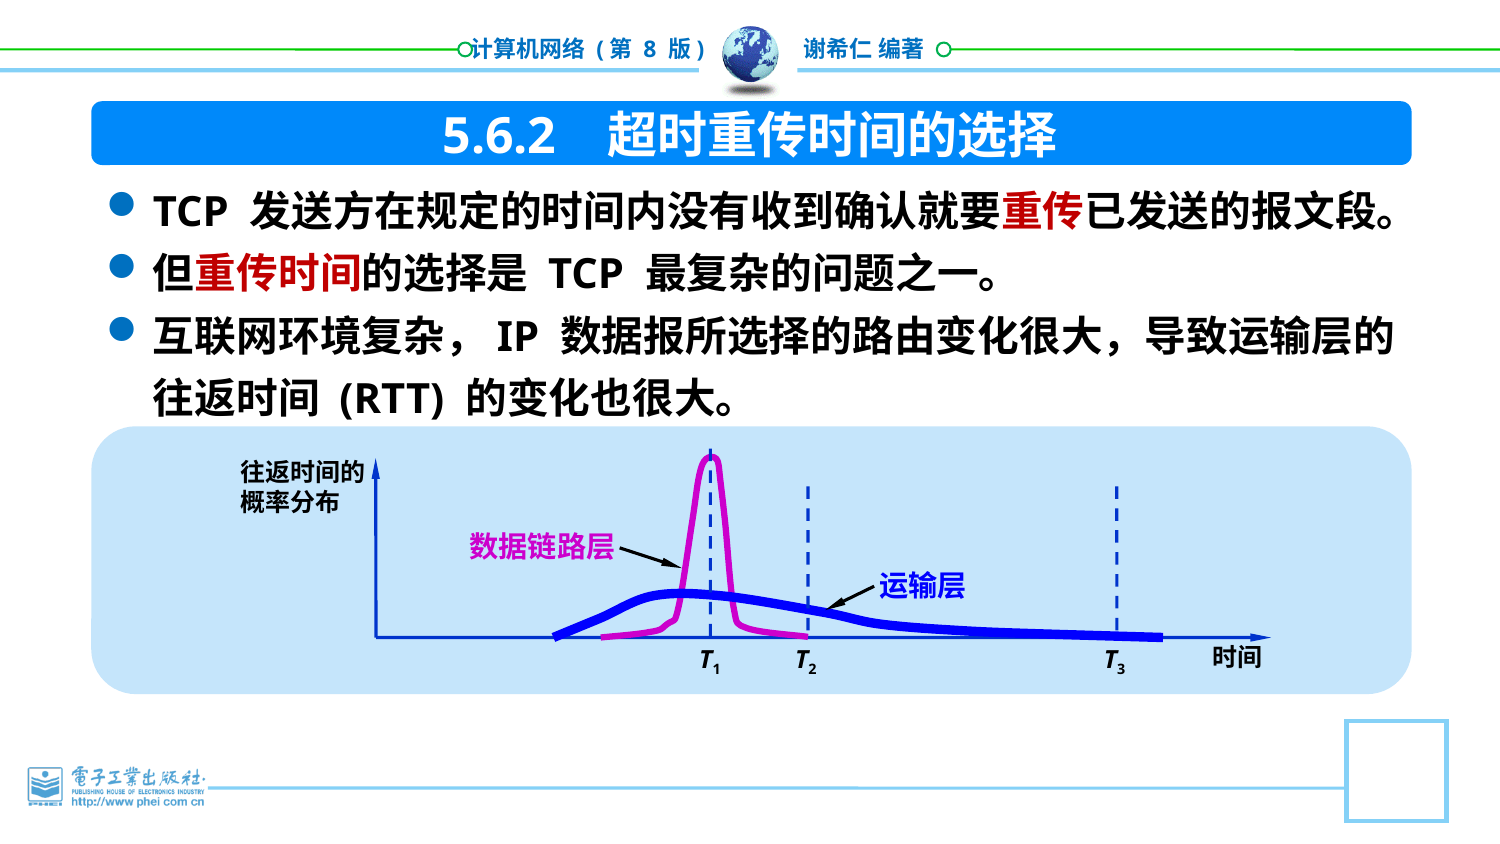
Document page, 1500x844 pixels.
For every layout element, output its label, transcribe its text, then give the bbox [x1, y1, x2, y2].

text_box [1073, 101, 1412, 164]
text_box [91, 101, 427, 164]
text_box 5.6.2 超时重传时间的选择 [427, 95, 1073, 164]
picture [23, 764, 208, 809]
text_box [224, 448, 1279, 682]
picture [720, 24, 780, 95]
text_box TCP 发送方在规定的时间内没有收到确认就要重传已发送的报文段。 但重传时间的选择是 TCP 最复杂的问题之一。 互联网环境复杂，IP 数据报所选择的路由变化很大，导致运输层的往返时间 (RTT) 的变化也很大。 [91, 164, 1412, 430]
text_box [89, 430, 1414, 697]
